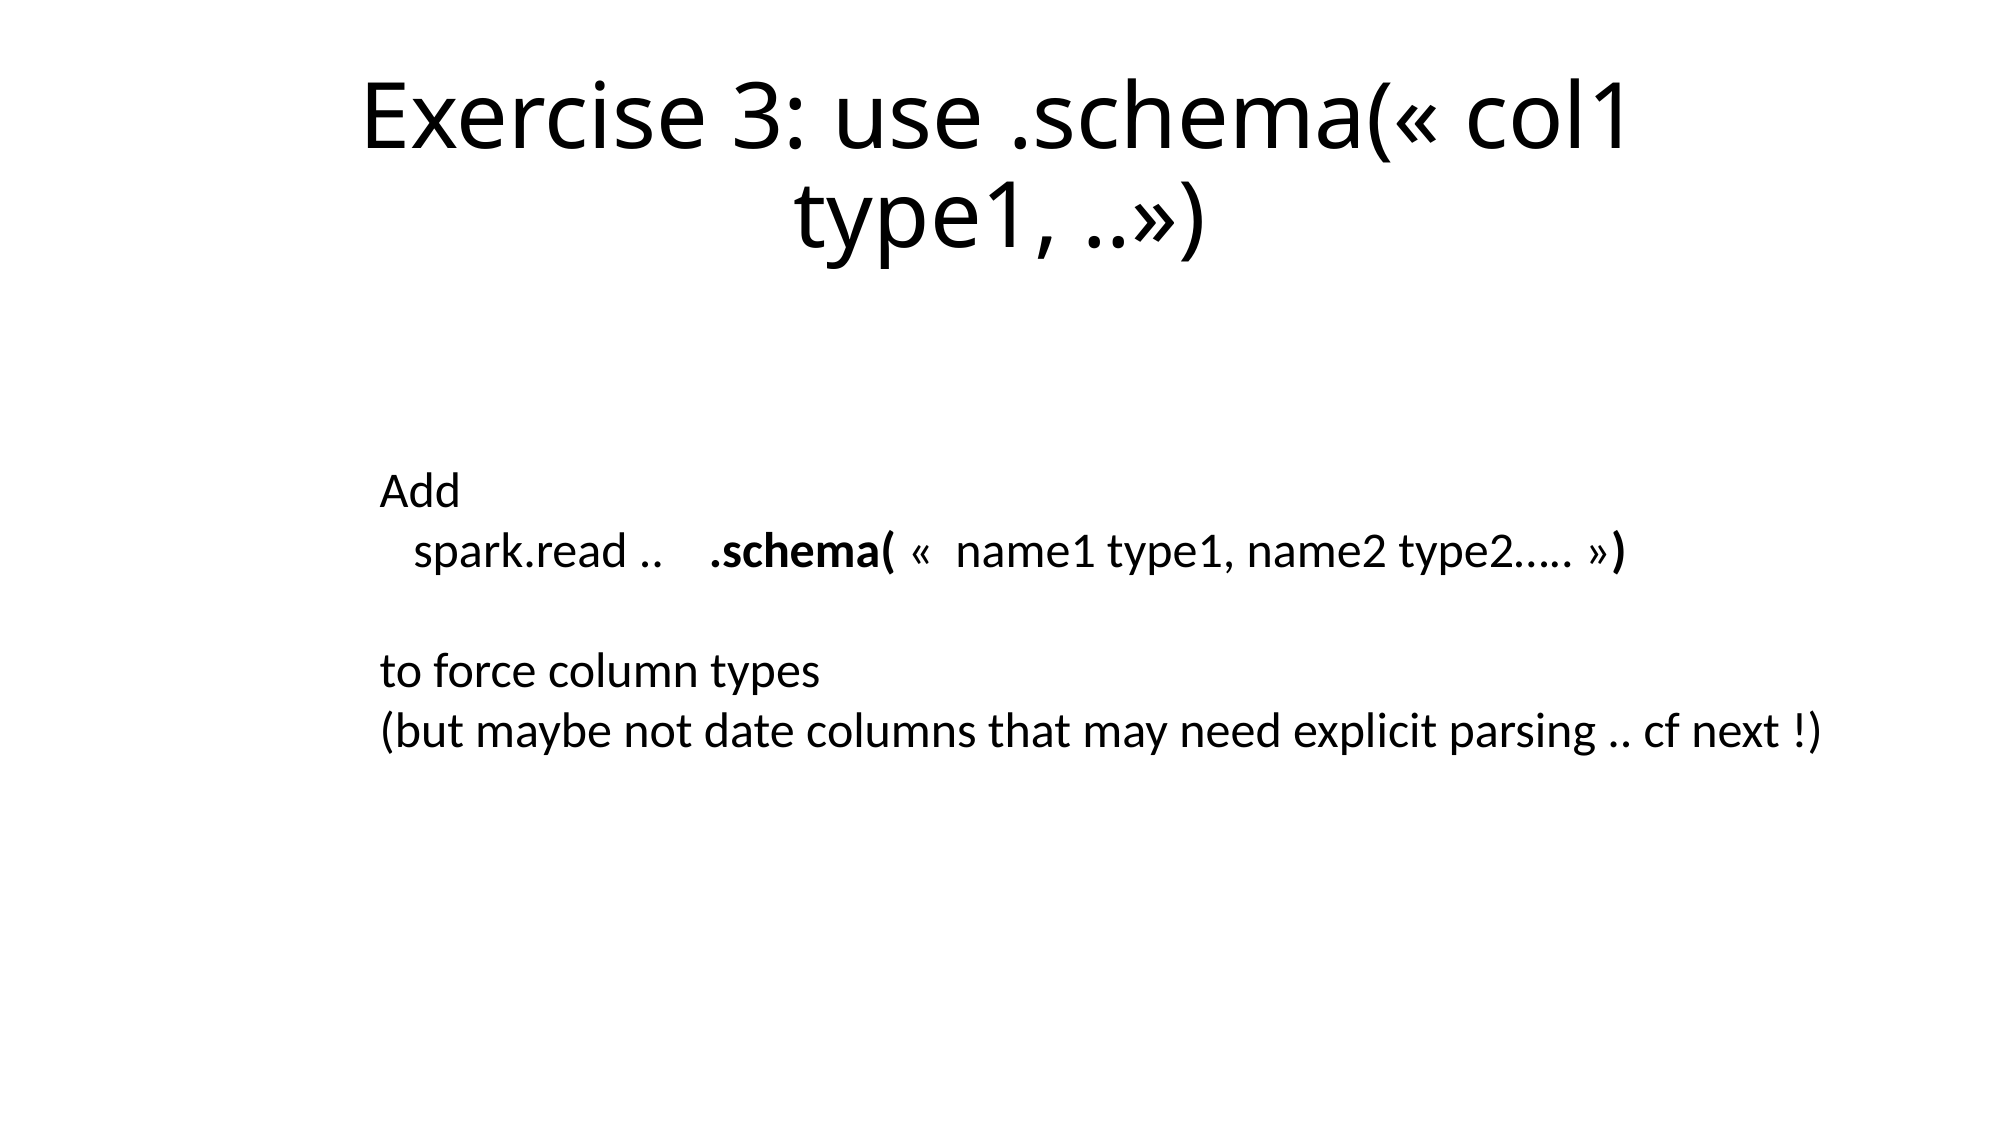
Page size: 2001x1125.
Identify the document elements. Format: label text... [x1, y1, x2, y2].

title Exercise 3: use .schema(« col1 type1, ..») [137, 59, 1863, 278]
text_box Add spark.read .. .schema( « name1 type1, name2 type2….. ») to force column types (but maybe not date columns that may need explicit parsing .. cf next !) [364, 449, 1839, 765]
